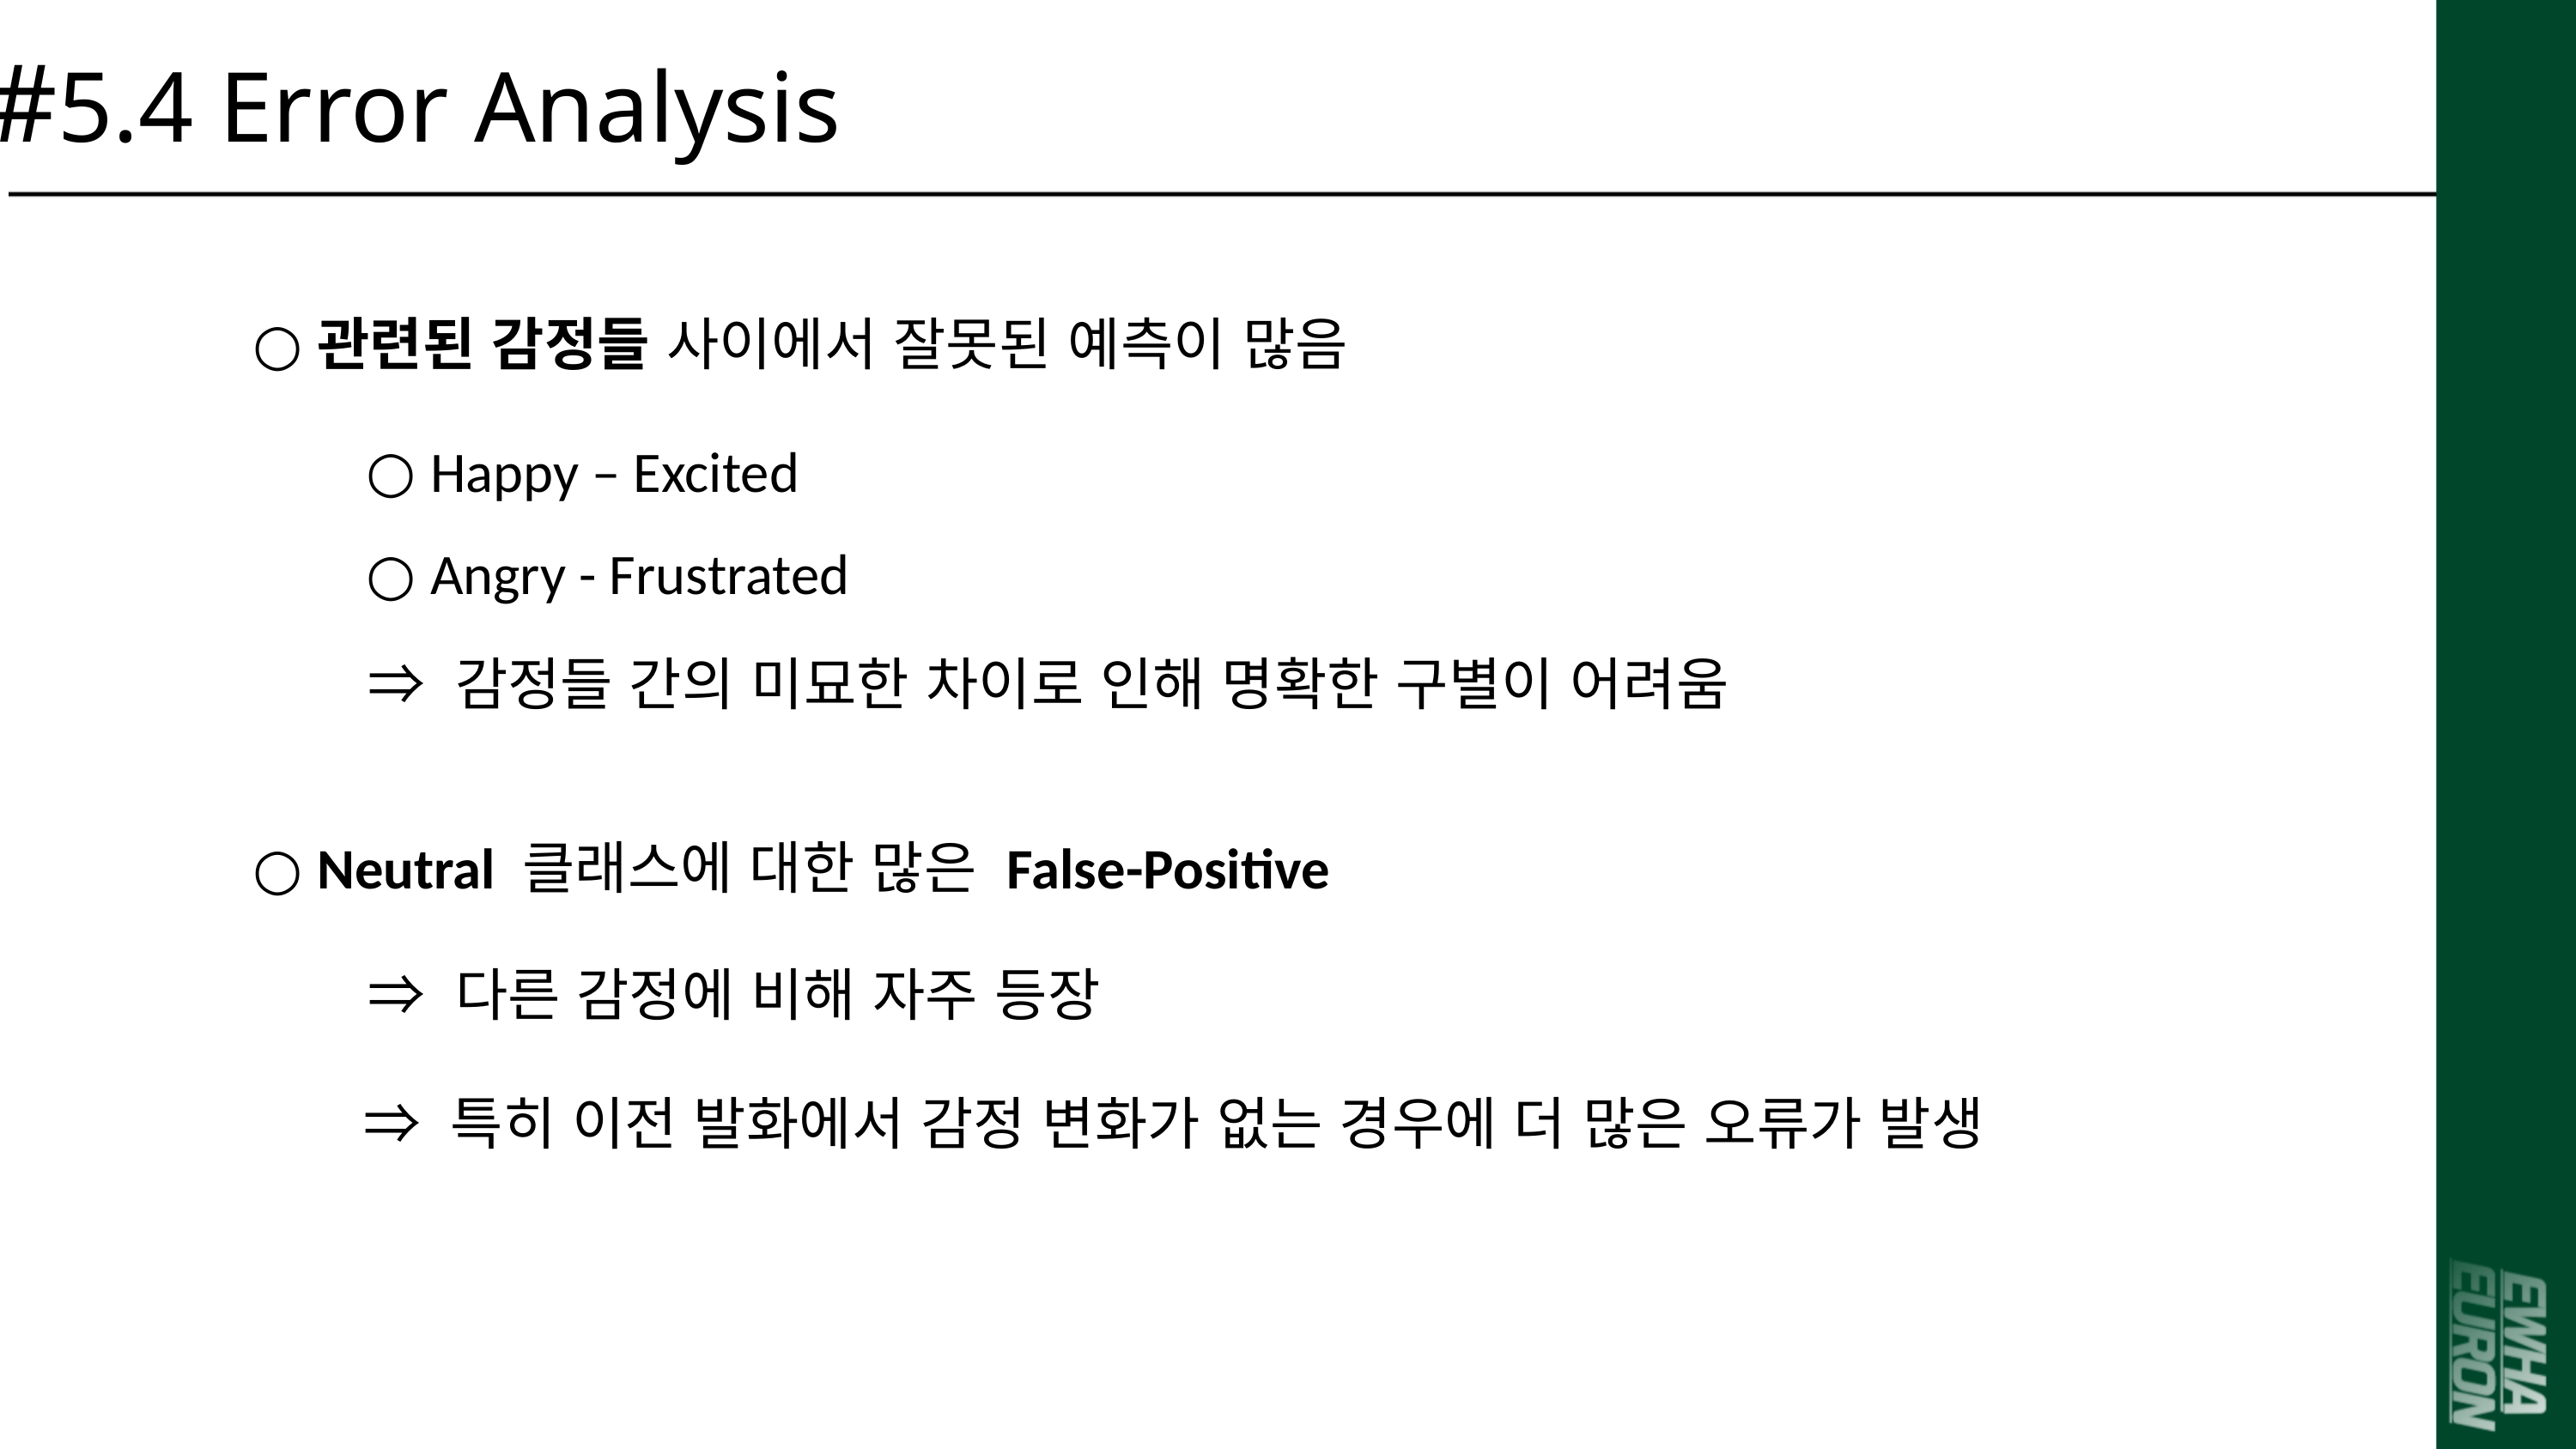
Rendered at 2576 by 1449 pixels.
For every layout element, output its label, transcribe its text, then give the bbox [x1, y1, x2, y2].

text_box #5.4 Error Analysis [0, 28, 9, 171]
picture [9, 0, 2576, 1449]
